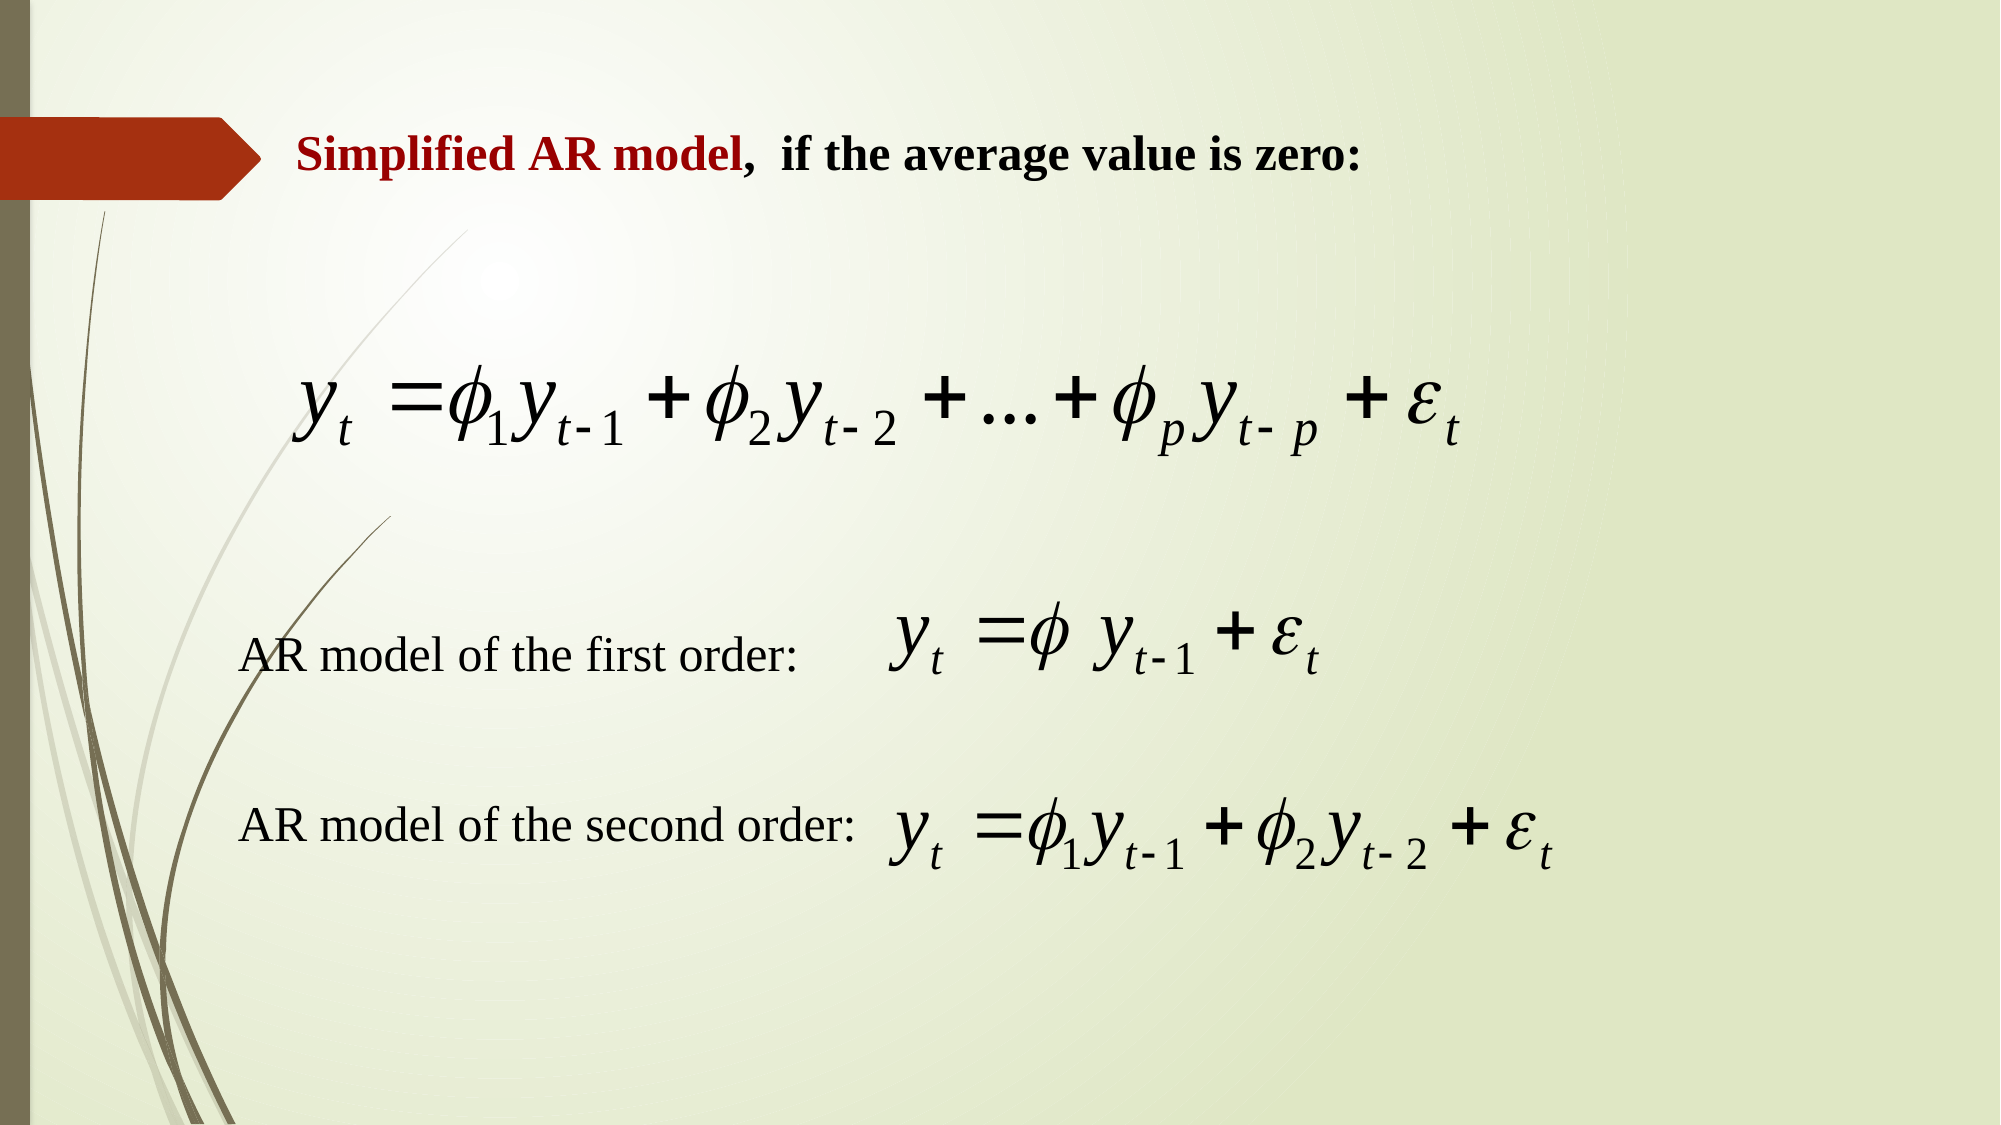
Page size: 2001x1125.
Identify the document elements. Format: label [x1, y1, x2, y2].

text_box [223, 113, 1684, 963]
